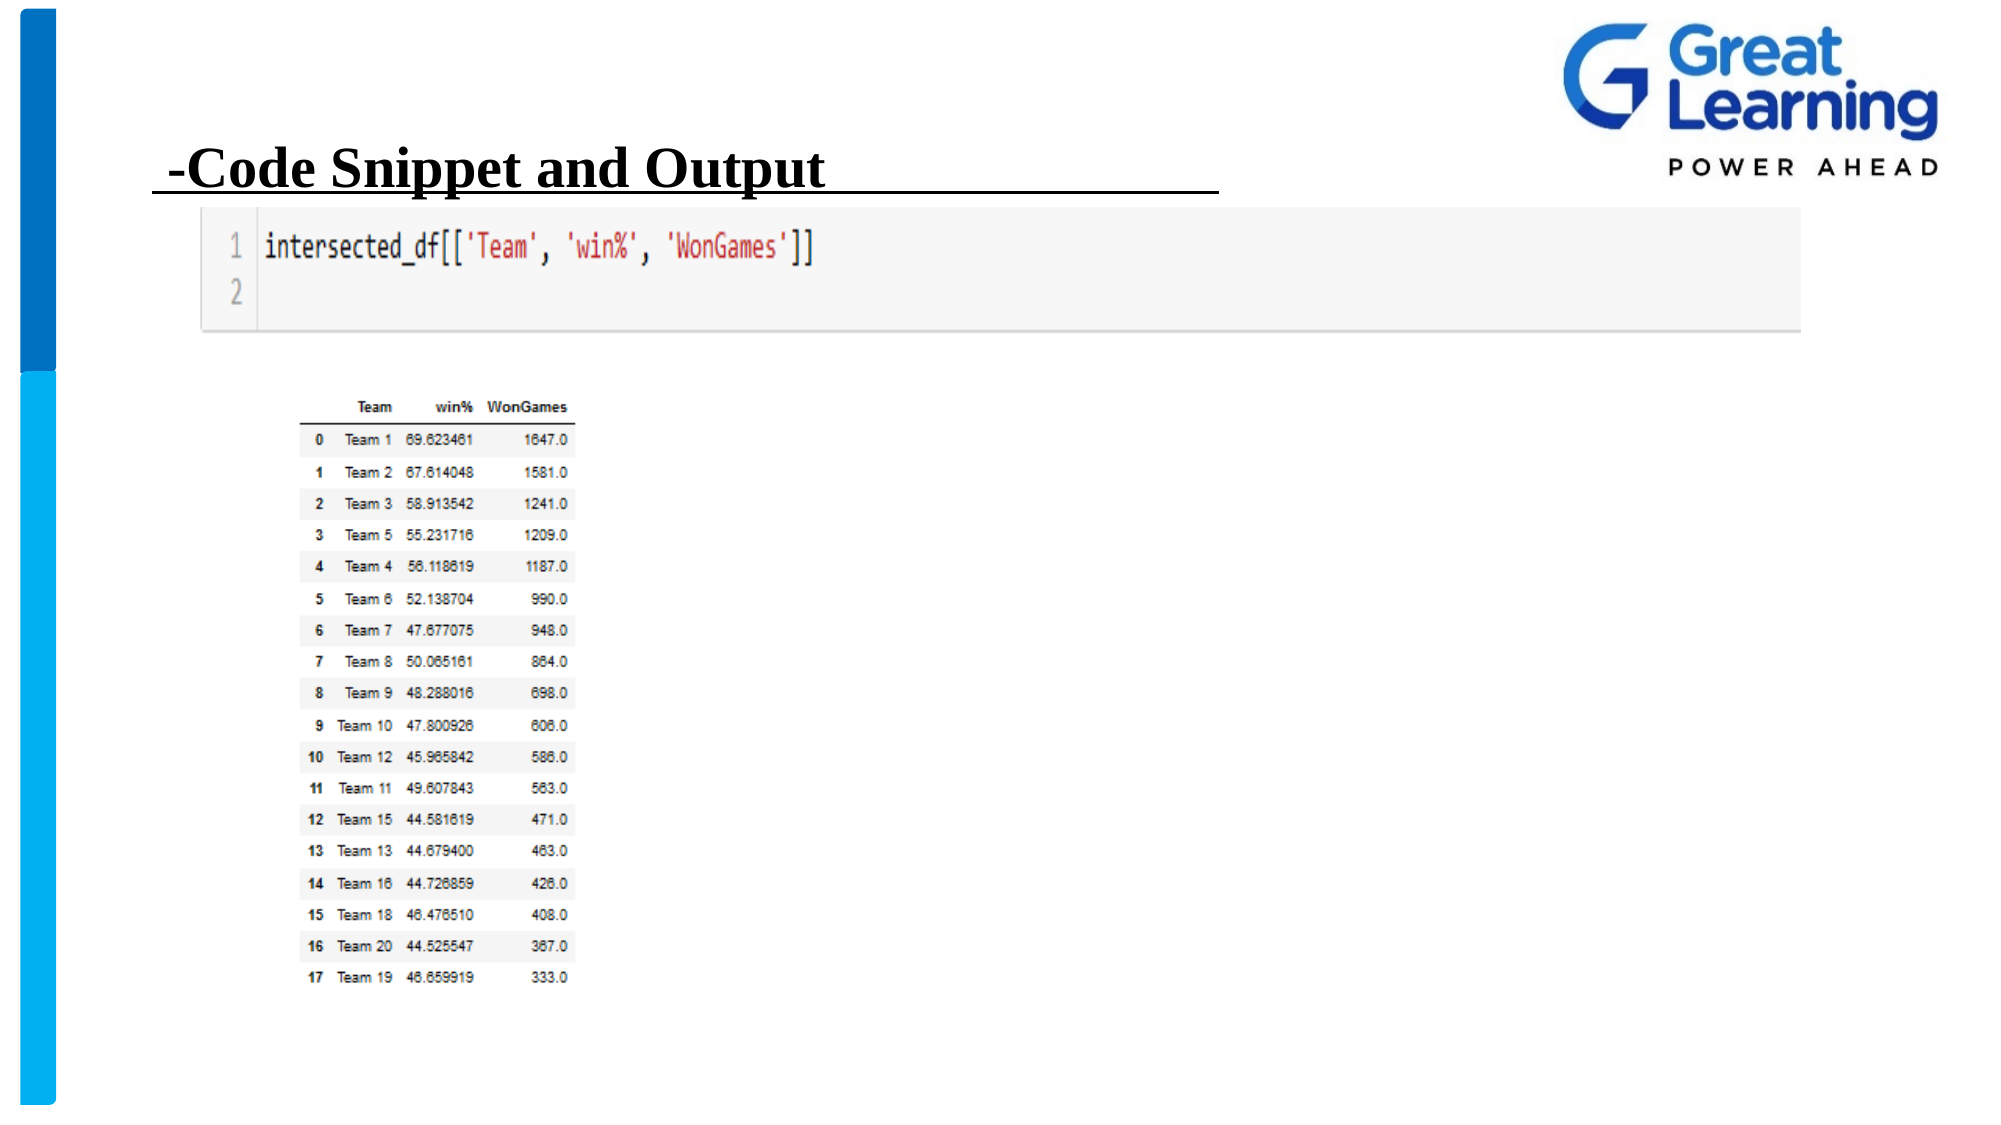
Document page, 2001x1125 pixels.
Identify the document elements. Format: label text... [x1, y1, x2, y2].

text_box [20, 371, 57, 1105]
title -Code Snippet and Output [137, 59, 1863, 278]
picture [297, 392, 807, 1011]
picture [1537, 1, 1967, 193]
picture [199, 207, 1801, 336]
text_box [20, 8, 57, 374]
